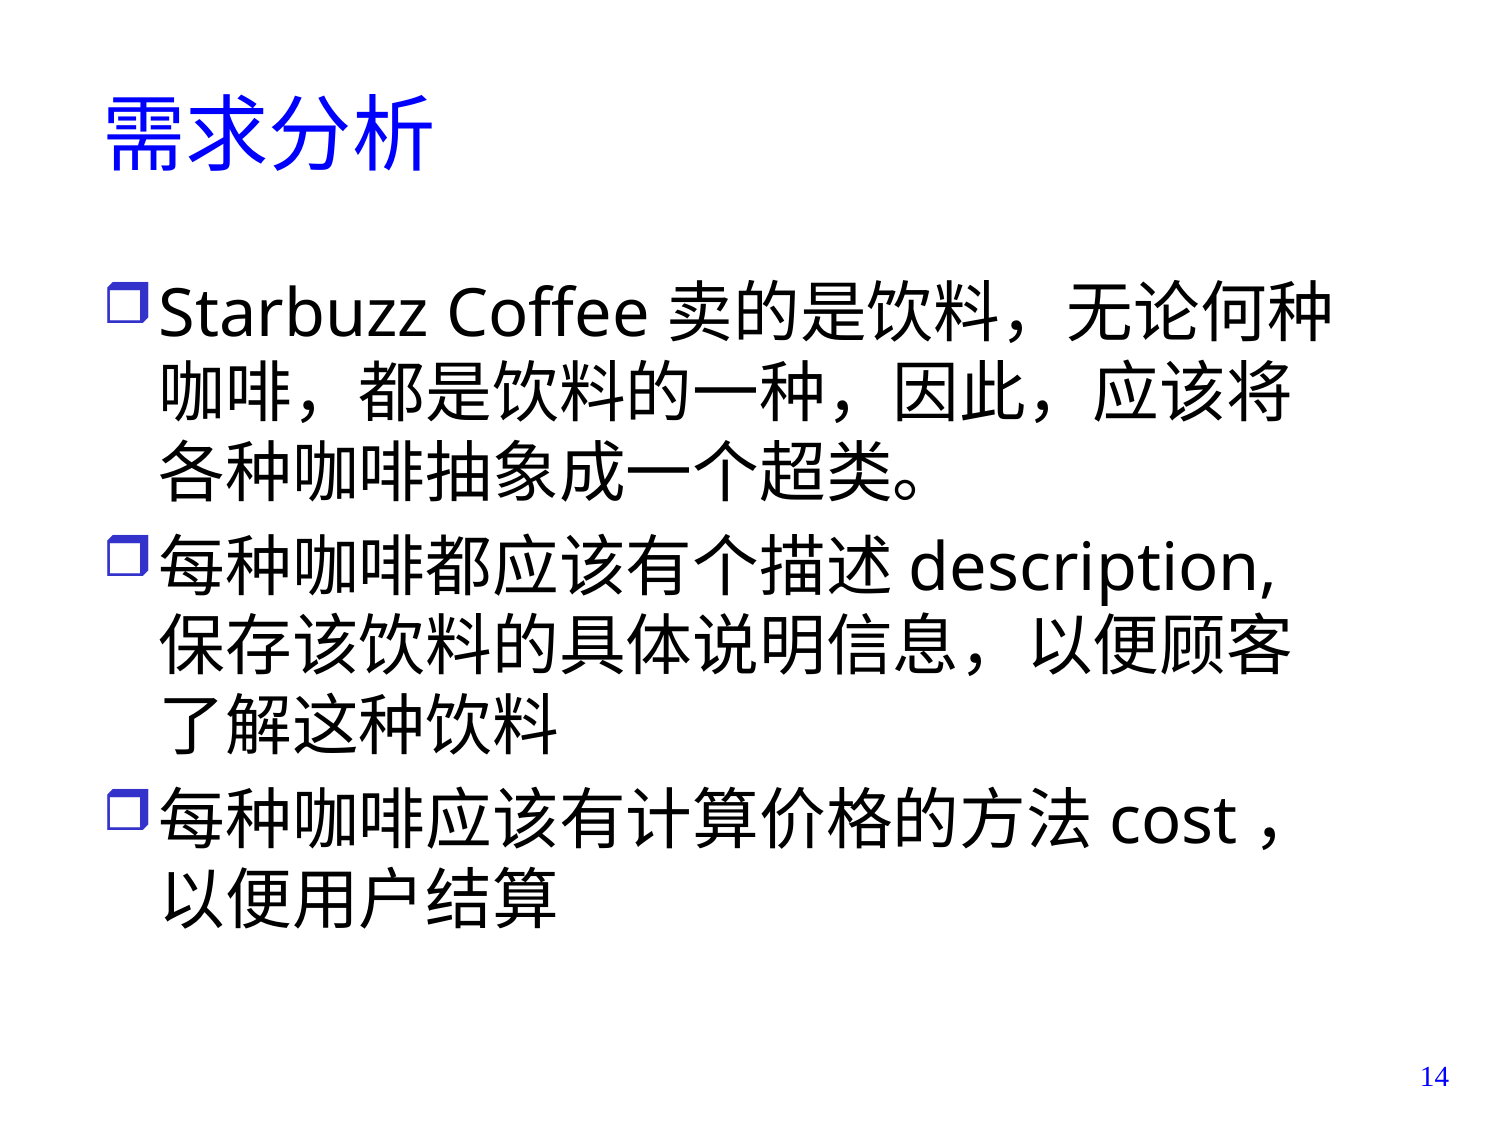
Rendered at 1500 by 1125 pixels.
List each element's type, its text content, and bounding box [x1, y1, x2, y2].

slide_number 14 [1364, 1049, 1465, 1125]
list Starbuzz Coffee卖的是饮料，无论何种咖啡，都是饮料的一种，因此，应该将各种咖啡抽象成一个超类。 每种咖啡都应该有个描述description, 保存该饮料的具体说明信息，以便顾客了解这种饮料 每种咖啡应该有计算价格的方法cost，以便用户结算 [87, 262, 1363, 1025]
title 需求分析 [87, 37, 1363, 225]
